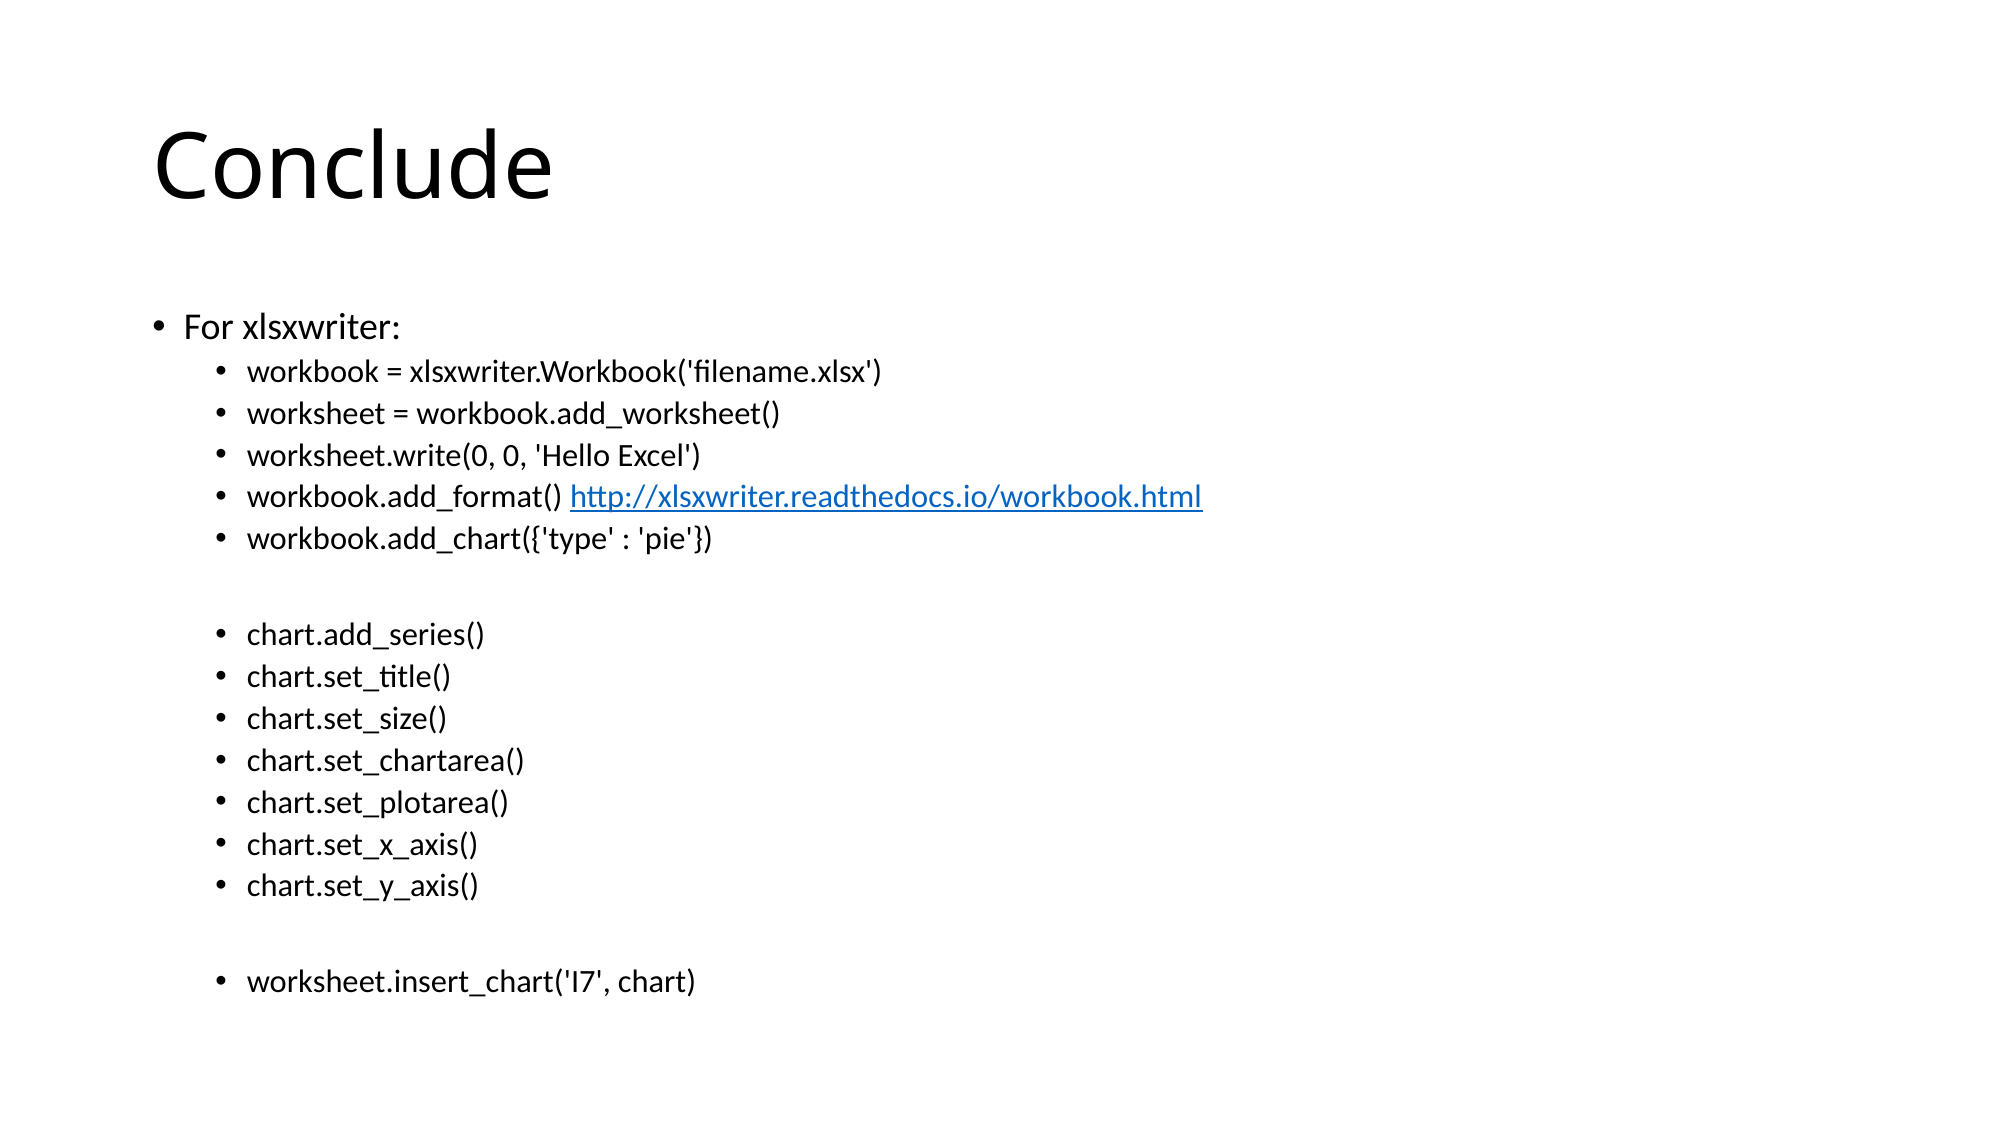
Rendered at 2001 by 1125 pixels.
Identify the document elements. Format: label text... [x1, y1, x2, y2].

list For xlsxwriter: workbook = xlsxwriter.Workbook('filename.xlsx') worksheet = workbook.add_worksheet() worksheet.write(0, 0, 'Hello Excel') workbook.add_format() http://xlsxwriter.readthedocs.io/workbook.html workbook.add_chart({'type' : 'pie'}) chart.add_series() chart.set_title() chart.set_size() chart.set_chartarea() chart.set_plotarea() chart.set_x_axis() chart.set_y_axis() worksheet.insert_chart('I7', chart) [137, 299, 1863, 1014]
title Conclude [137, 59, 1863, 278]
